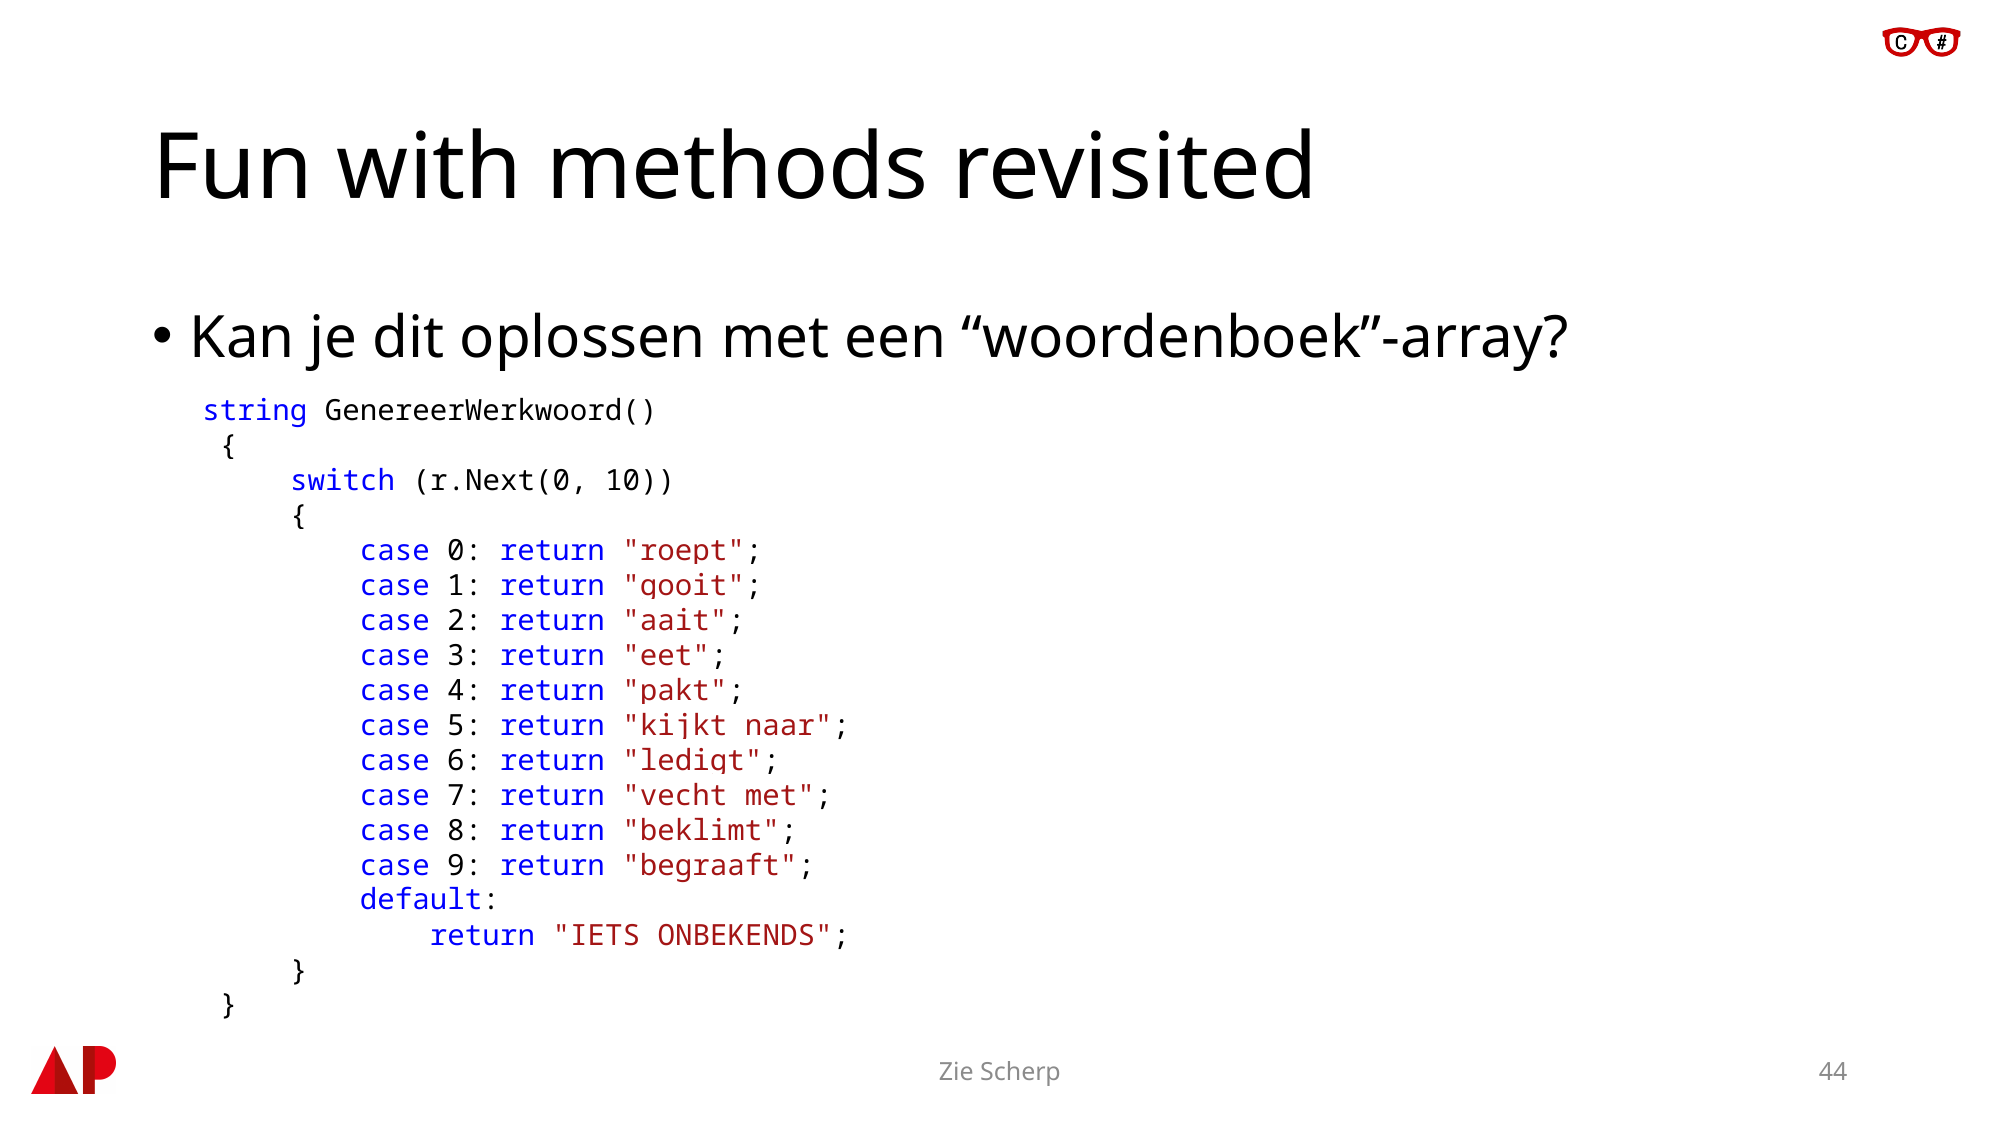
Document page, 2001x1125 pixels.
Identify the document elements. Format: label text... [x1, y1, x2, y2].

picture [31, 1046, 116, 1094]
list Kan je dit oplossen met een “woordenboek”-array? [137, 299, 1863, 1014]
footer Zie Scherp [662, 1042, 1338, 1103]
picture [1879, 0, 1964, 85]
text_box string GenereerWerkwoord() { switch (r.Next(0, 10)) { case 0: return "roept"; case 1: return "gooit"; case 2: return "aait"; case 3: return "eet"; case 4: return "pakt"; case 5: return "kijkt naar"; case 6: return "ledigt"; case 7: return "vecht met"; case 8: return "beklimt"; case 9: return "begraaft"; default: return "IETS ONBEKENDS"; } } [65, 384, 1066, 1029]
title Fun with methods revisited [137, 59, 1863, 278]
slide_number 44 [1412, 1042, 1863, 1103]
